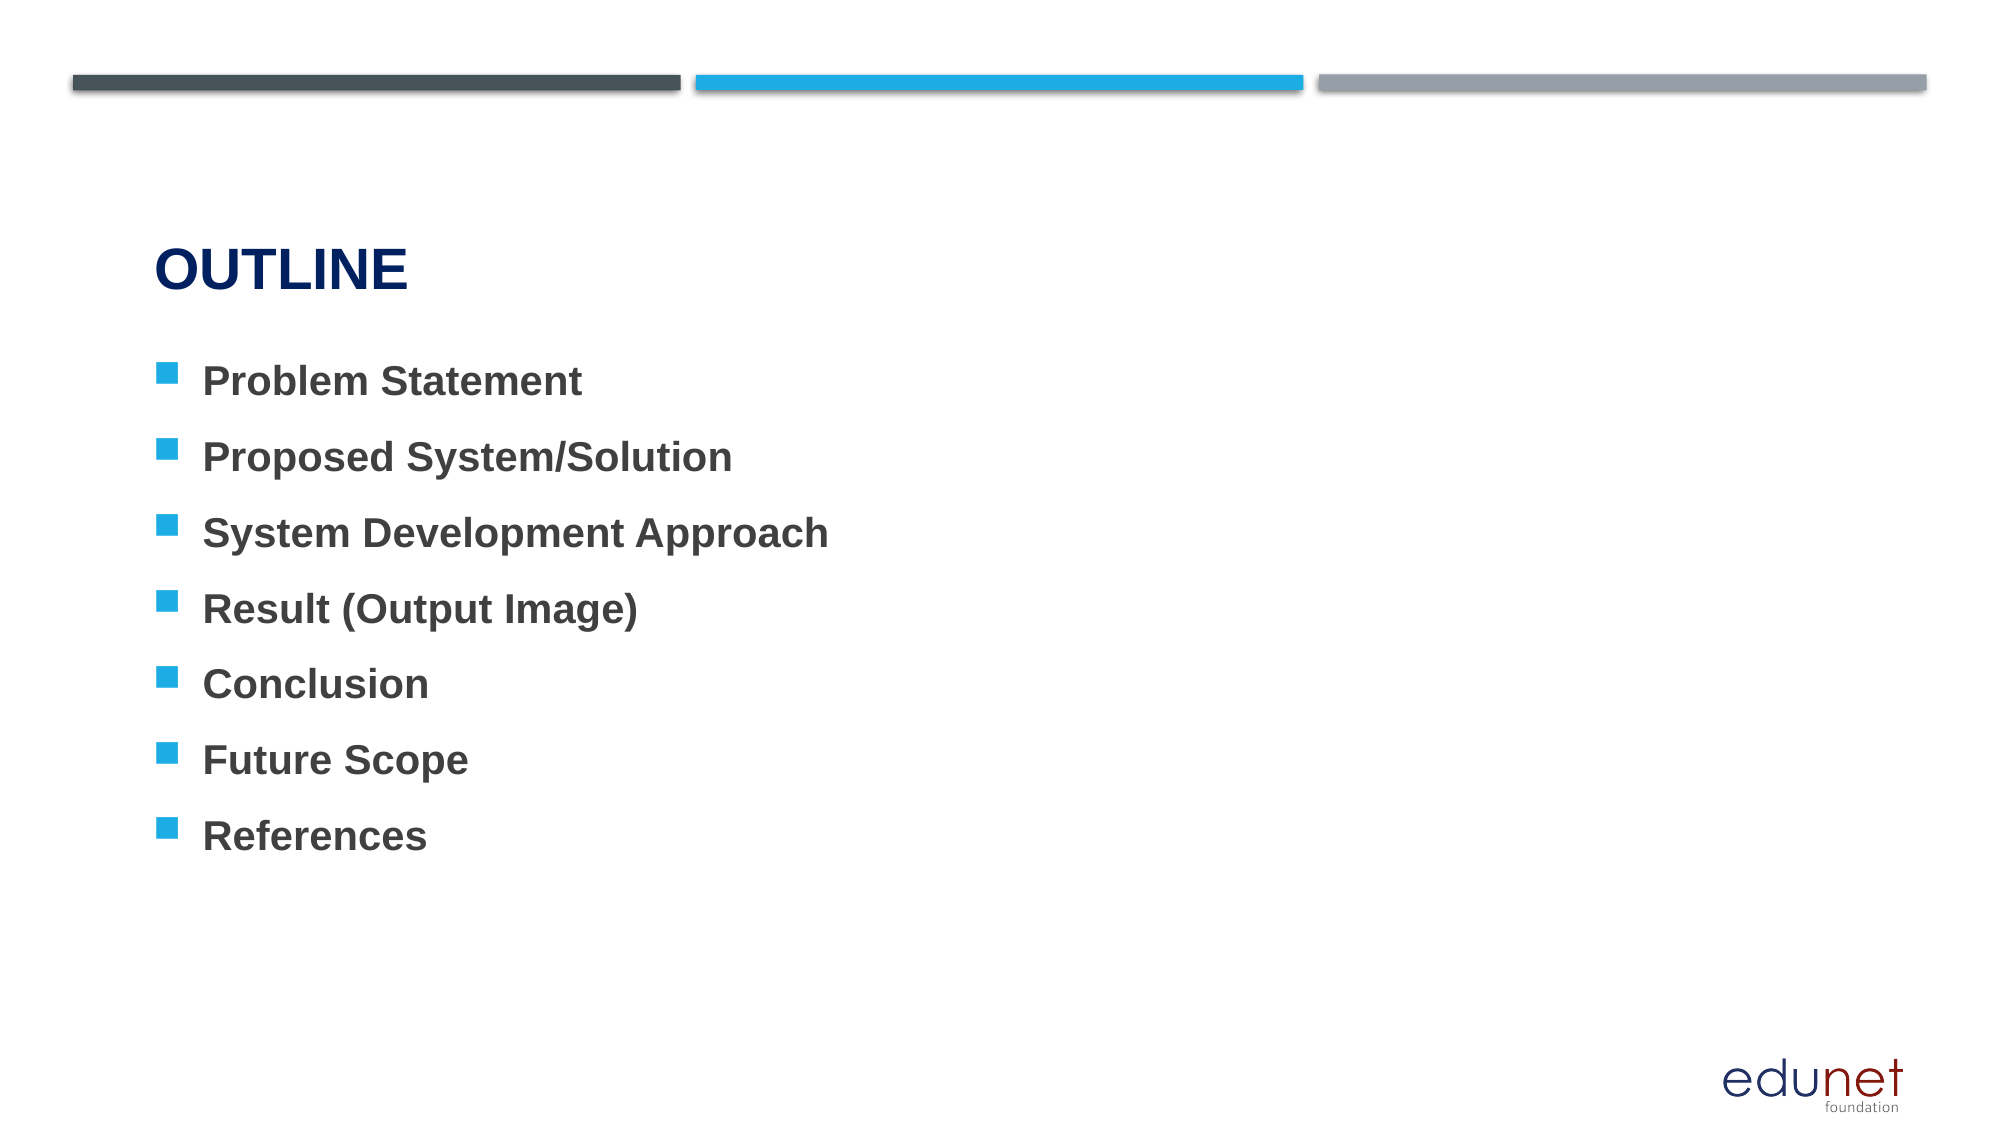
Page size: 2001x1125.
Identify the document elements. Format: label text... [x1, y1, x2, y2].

list Problem Statement Proposed System/Solution System Development Approach Result (Output Image) Conclusion Future Scope References [137, 265, 1945, 1125]
title OUTLINE [139, 91, 1865, 265]
